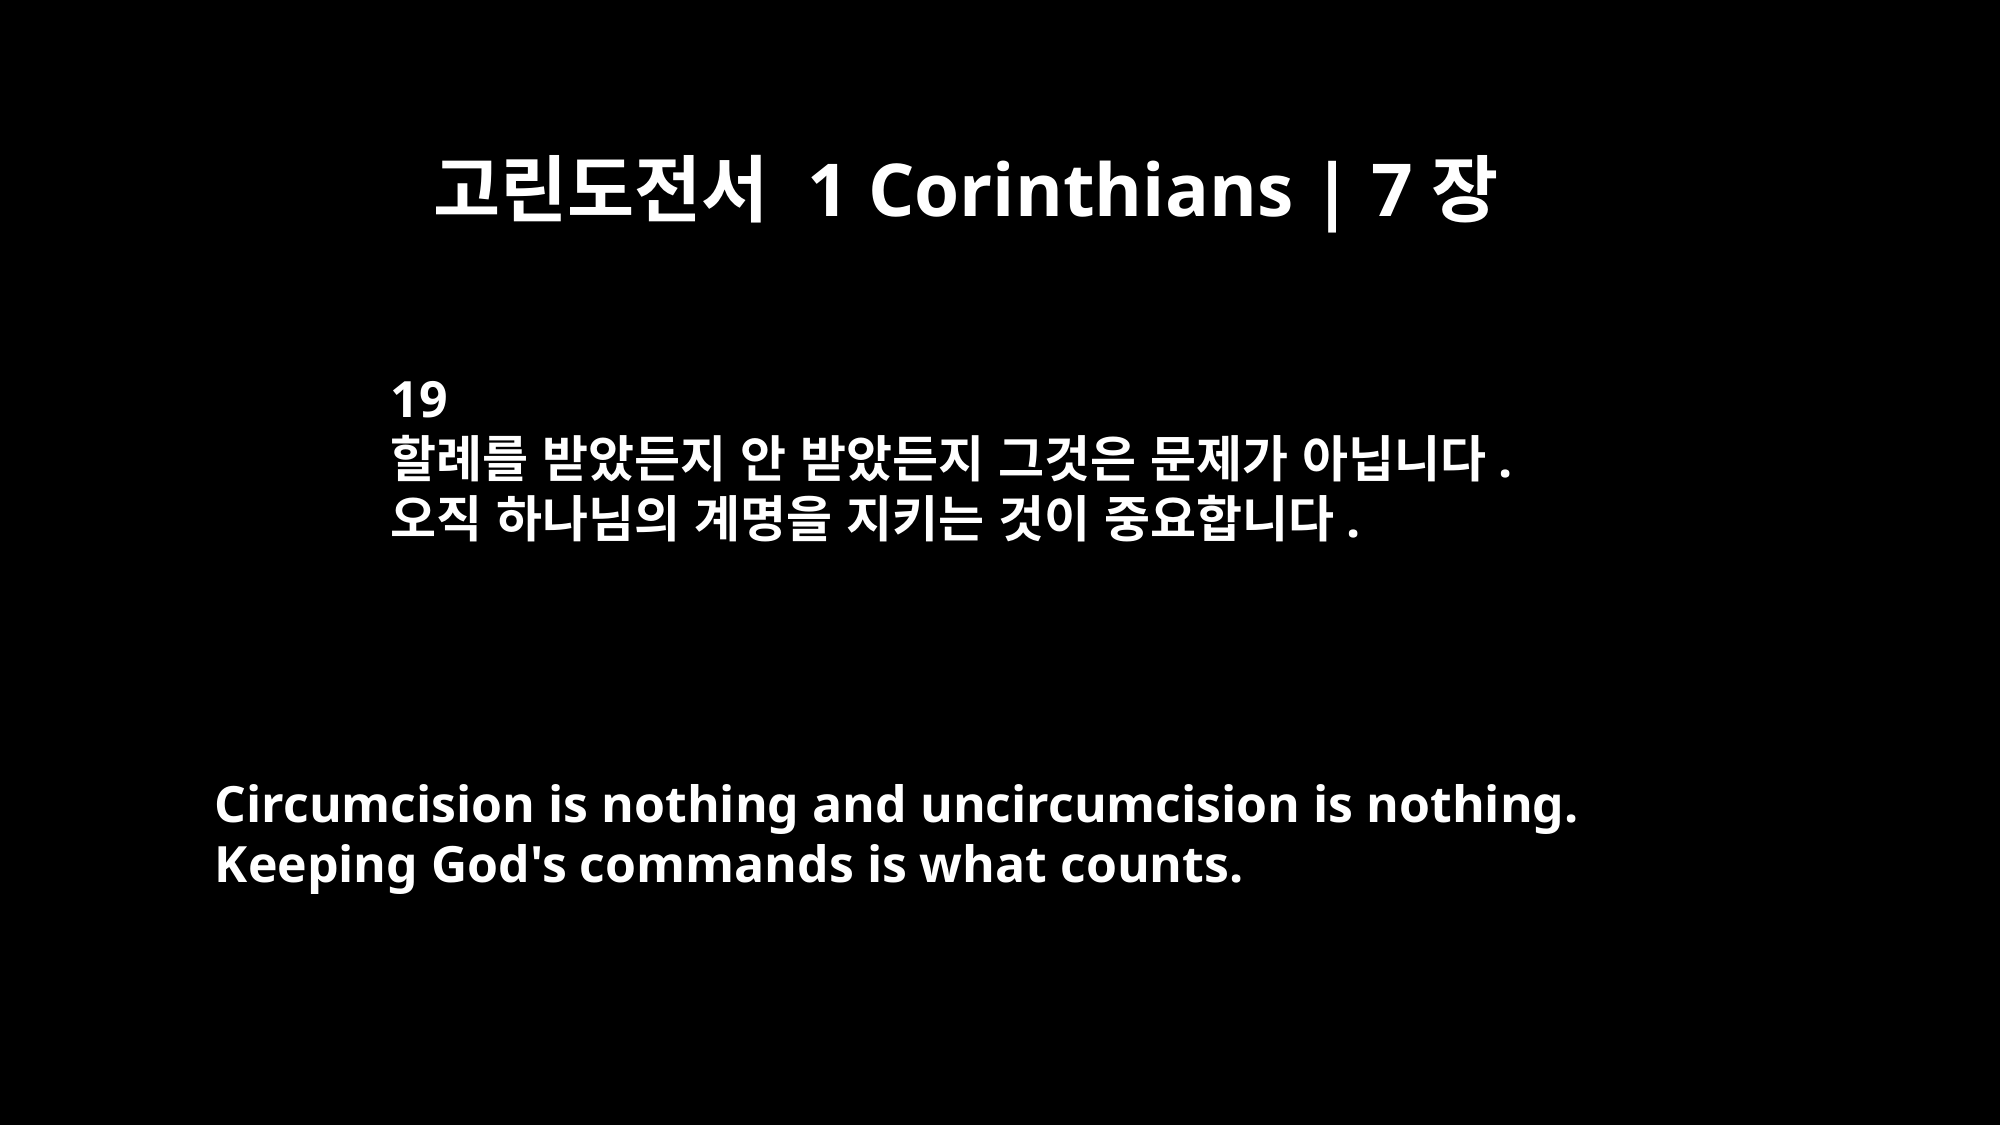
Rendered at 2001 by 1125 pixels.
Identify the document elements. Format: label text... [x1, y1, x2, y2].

text_box 고린도전서 1 Corinthians | 7장 [418, 136, 1514, 239]
text_box 19 할례를 받았든지 안 받았든지 그것은 문제가 아닙니다. 오직 하나님의 계명을 지키는 것이 중요합니다. [376, 359, 1541, 555]
text_box Circumcision is nothing and uncircumcision is nothing. Keeping God's commands is what counts. [200, 764, 1608, 900]
